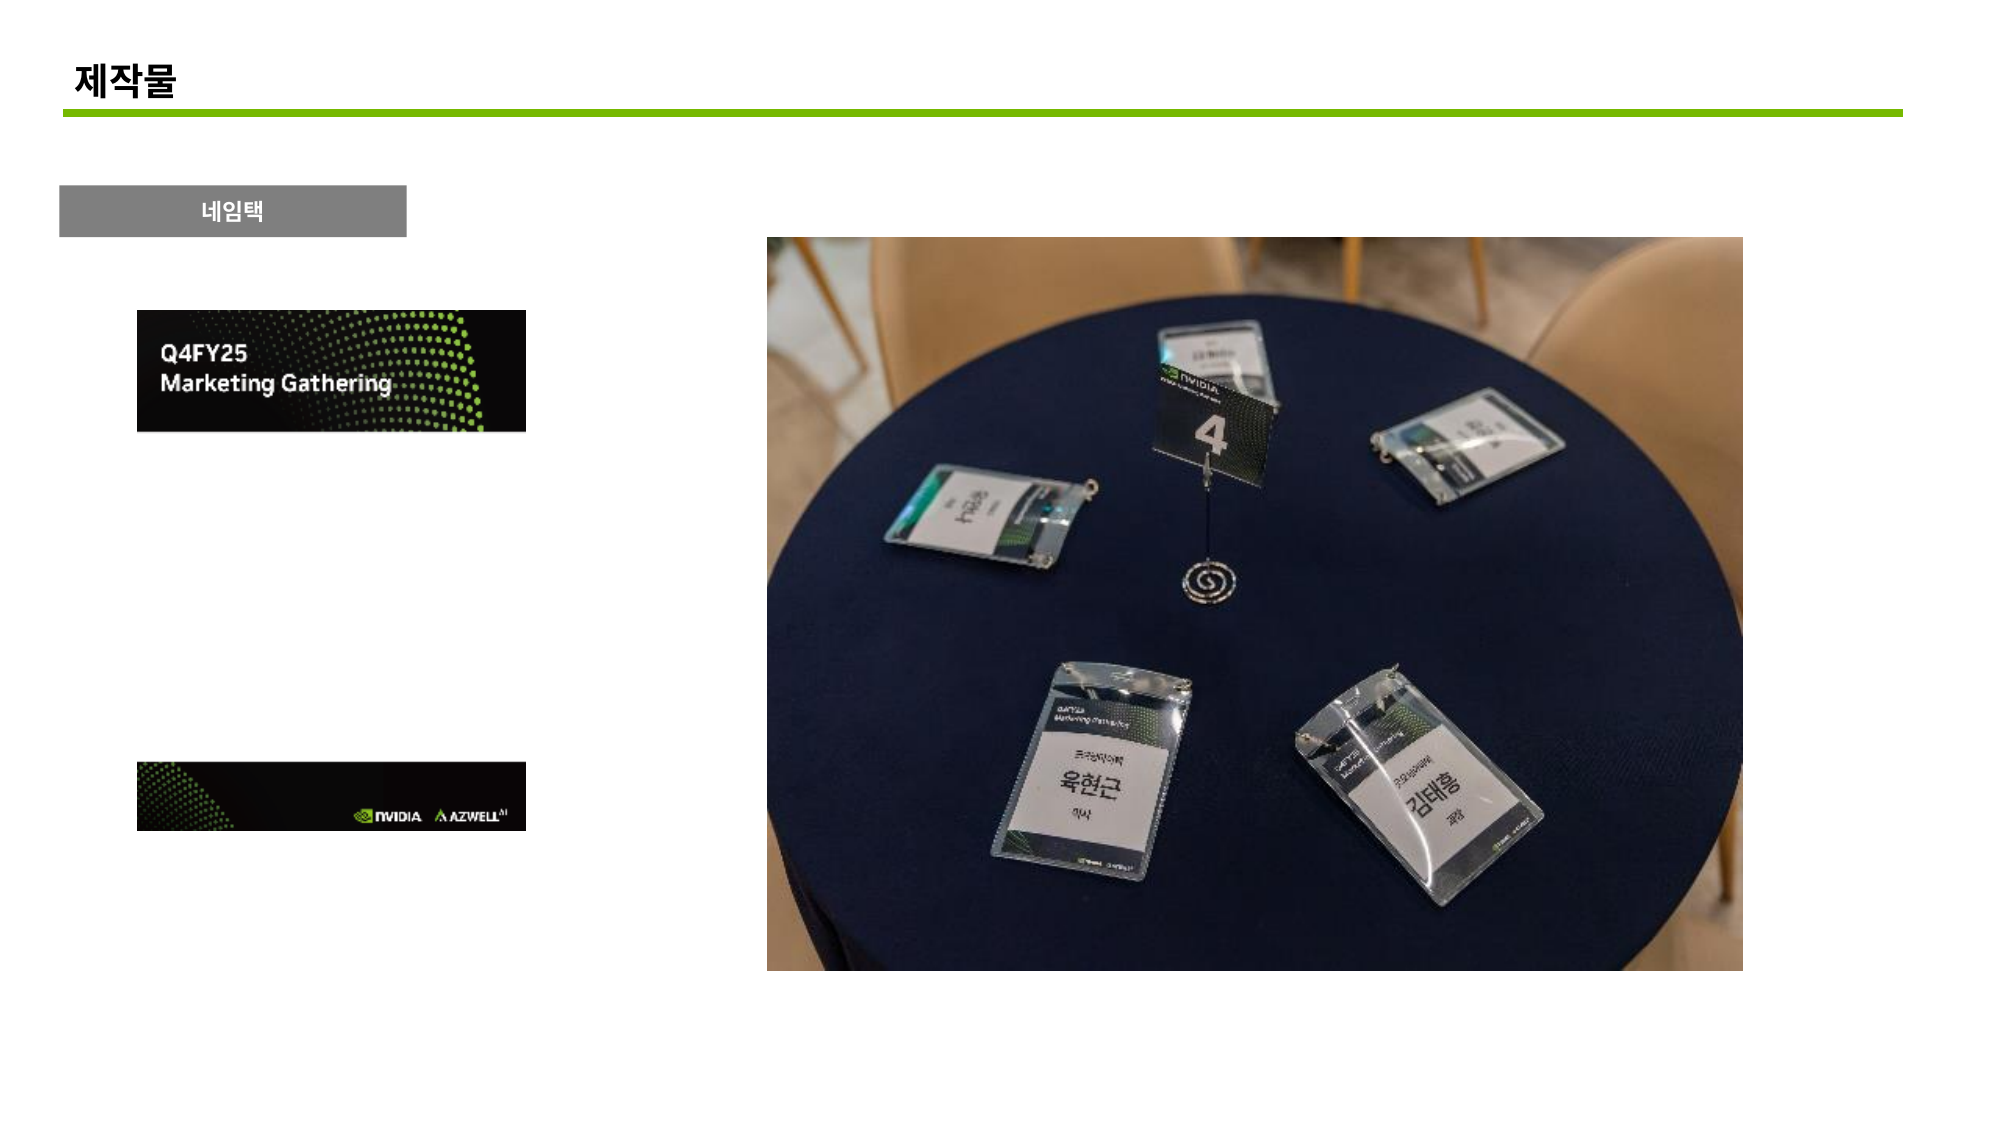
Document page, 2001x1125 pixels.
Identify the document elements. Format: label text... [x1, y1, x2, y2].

text_box 제작물 [59, 50, 1069, 111]
text_box 네임택 [59, 185, 407, 238]
picture [136, 310, 527, 831]
picture [766, 237, 1743, 972]
